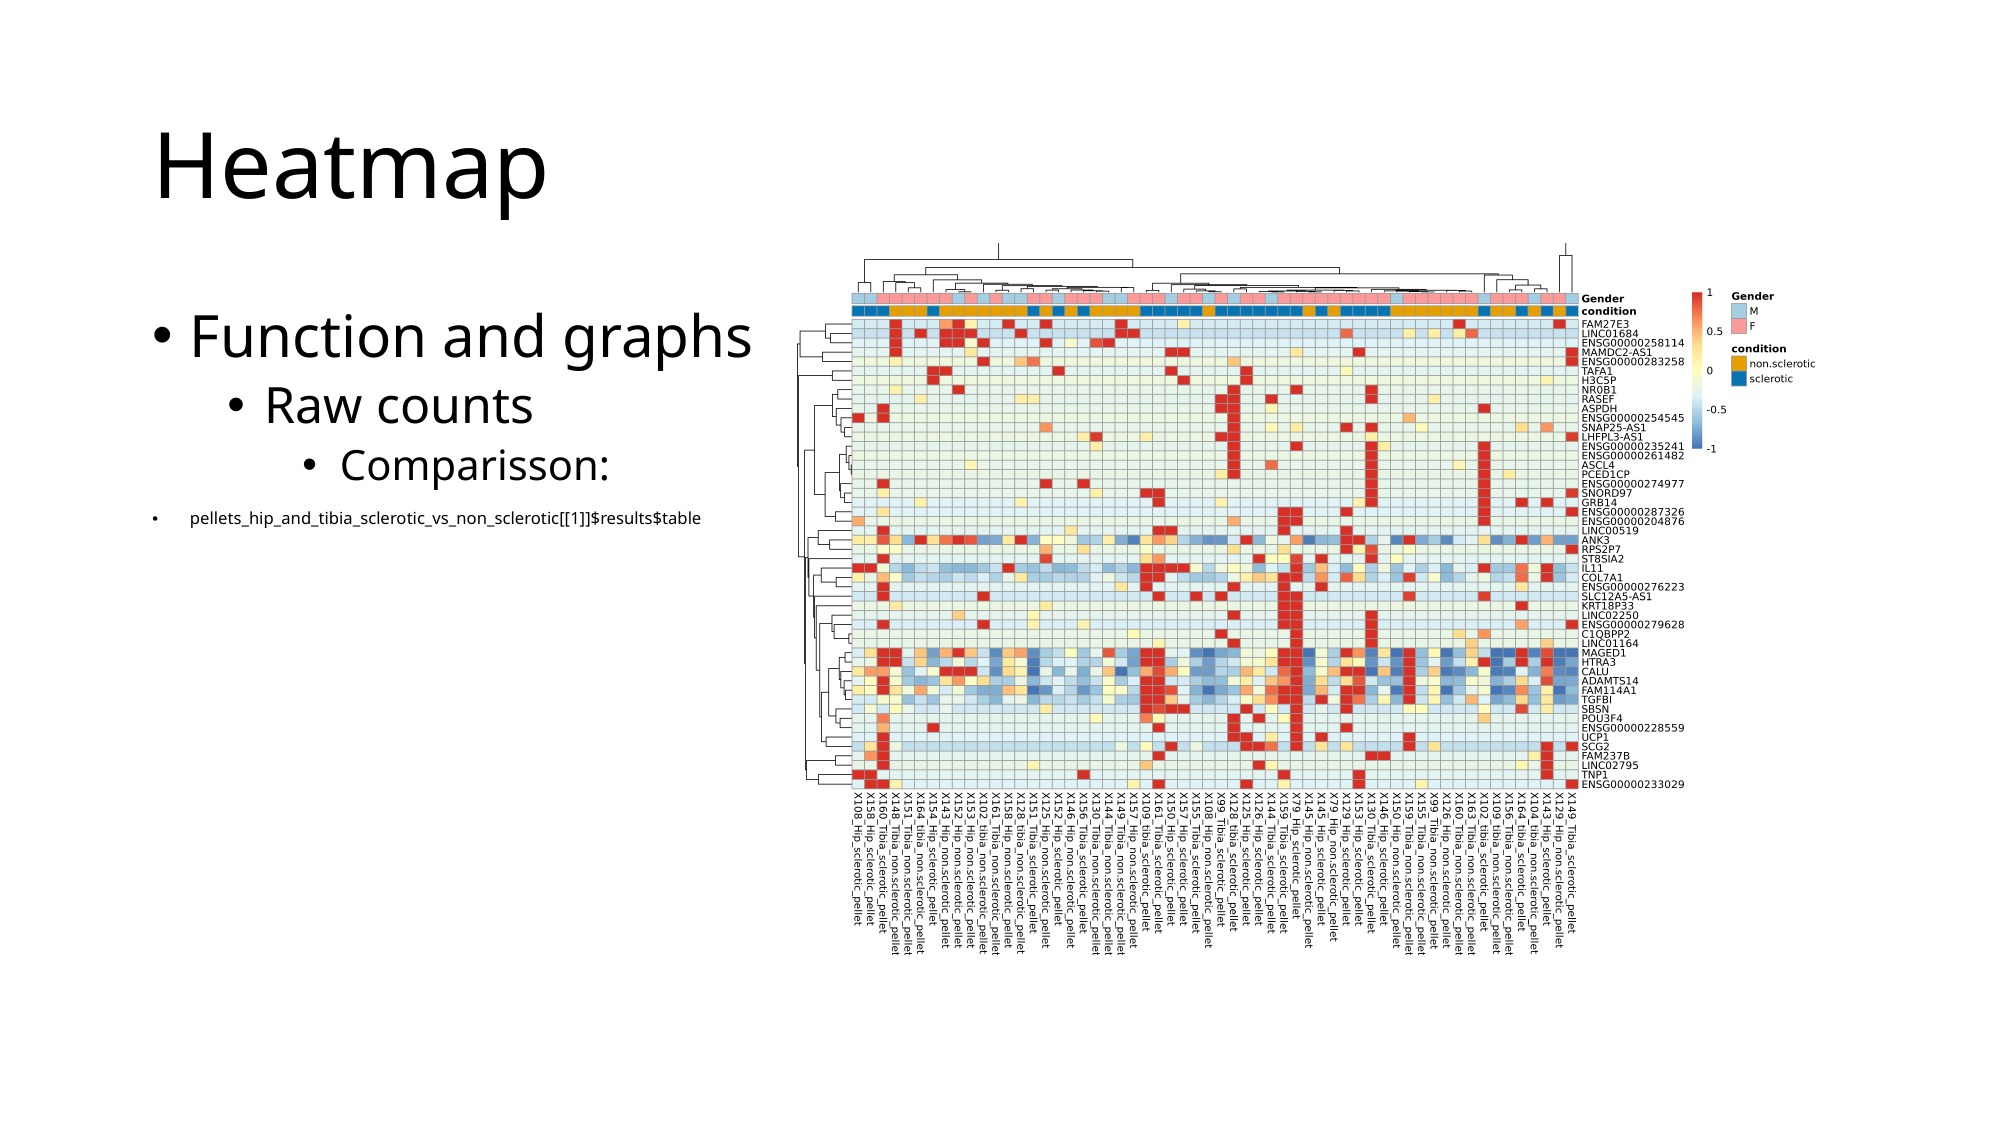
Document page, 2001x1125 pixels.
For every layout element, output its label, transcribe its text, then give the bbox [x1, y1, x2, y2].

list Function and graphs Raw counts Comparisson: pellets_hip_and_tibia_sclerotic_vs_non_sclerotic[[1]]$results$table [137, 299, 1863, 1014]
picture [797, 242, 1822, 956]
title Heatmap [137, 59, 1863, 278]
